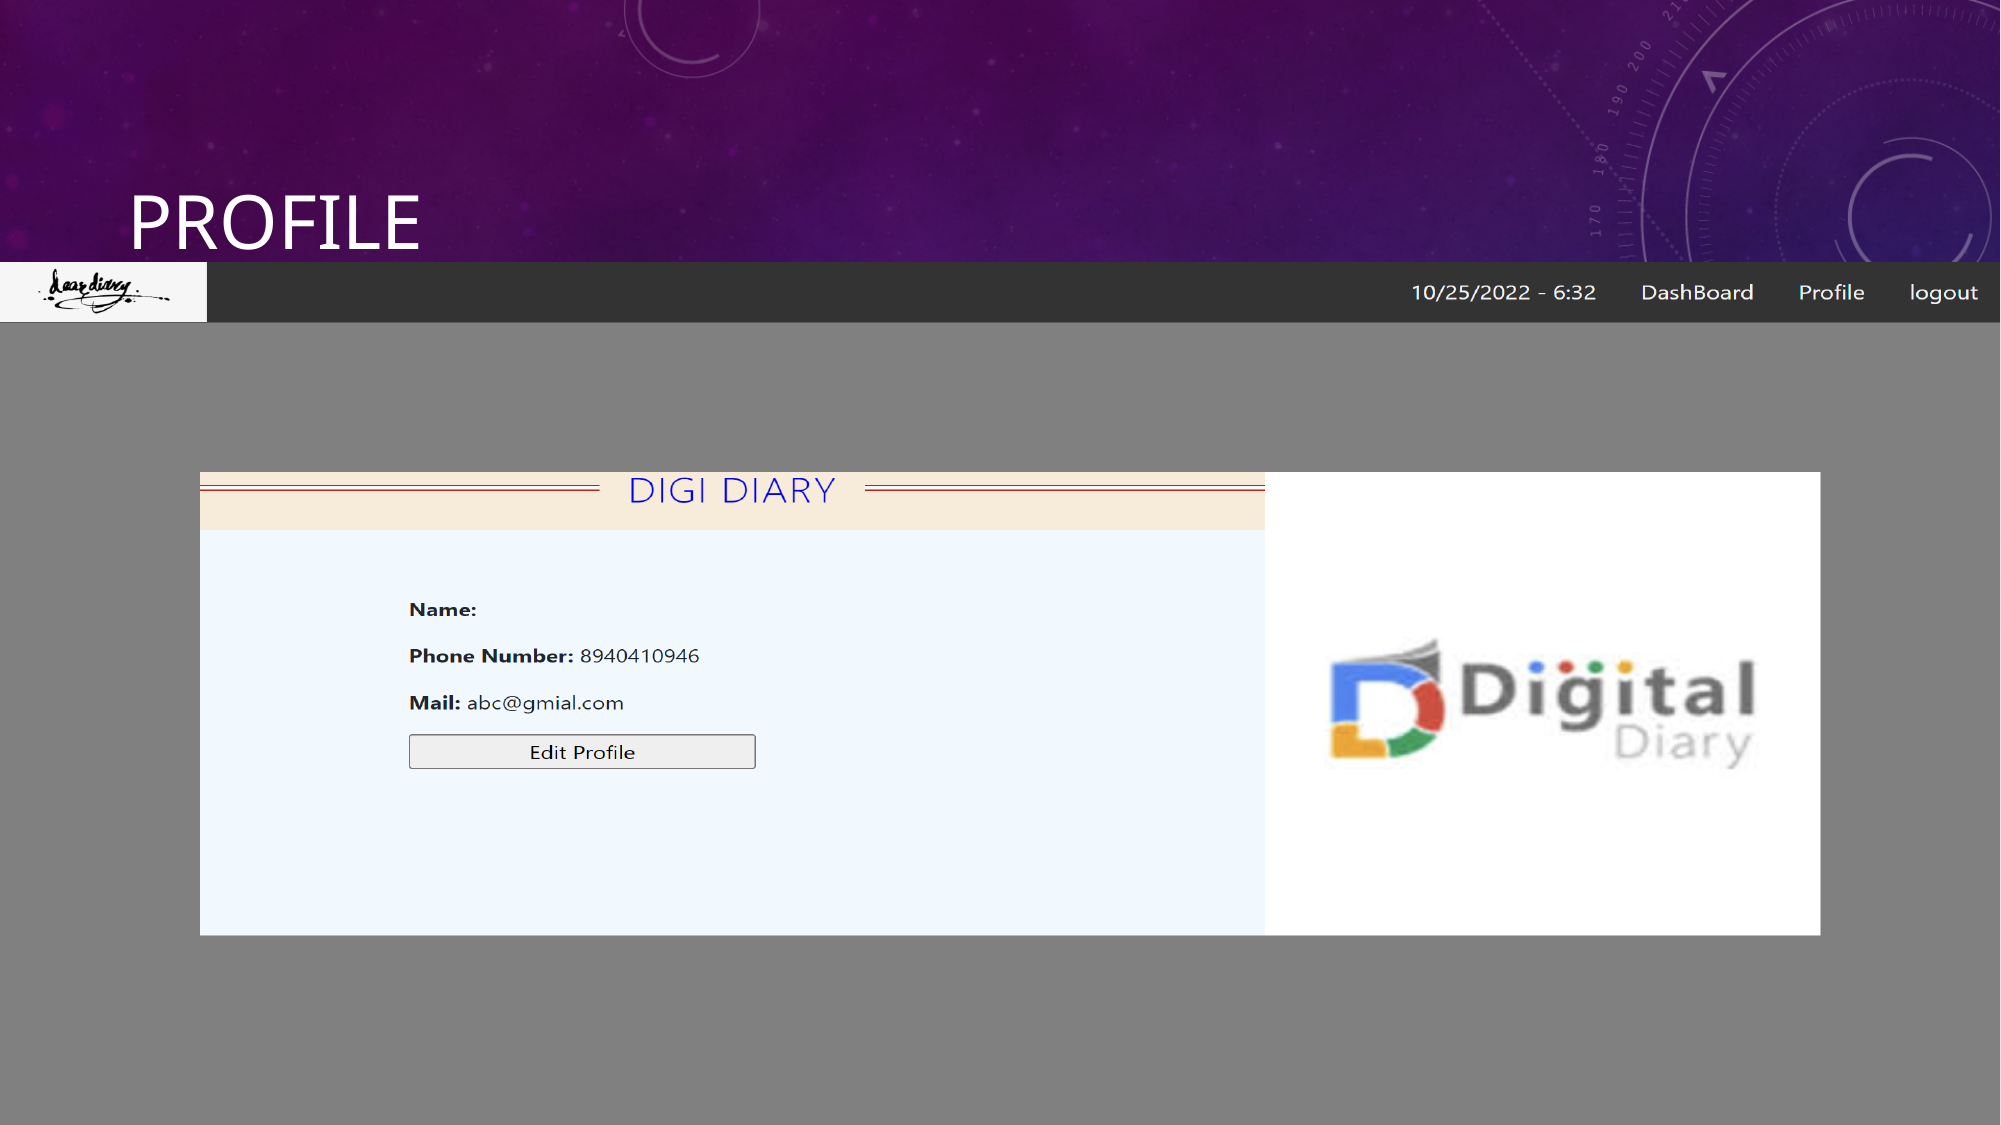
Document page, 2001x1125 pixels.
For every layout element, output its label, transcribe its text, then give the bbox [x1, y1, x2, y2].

picture [0, 0, 2001, 1125]
title profile [112, 99, 1775, 261]
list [0, 262, 2000, 1125]
